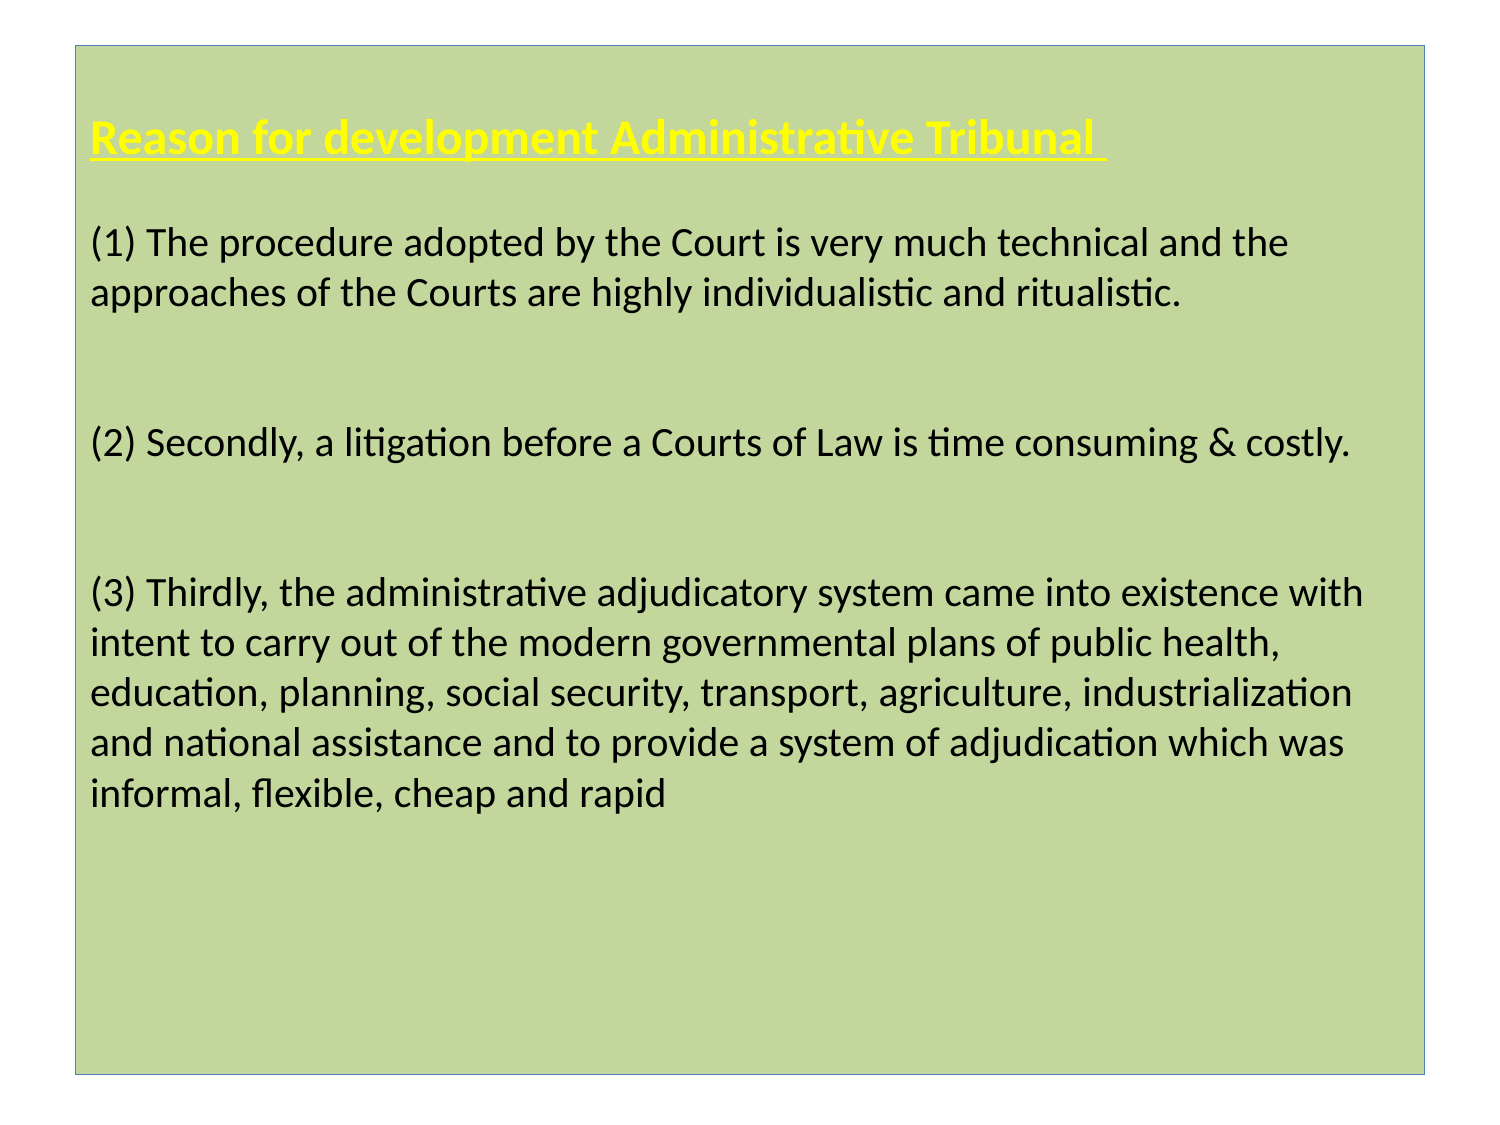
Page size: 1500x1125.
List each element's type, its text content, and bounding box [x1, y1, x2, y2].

title Reason for development Administrative Tribunal (1) The procedure adopted by the Court is very much technical and the approaches of the Courts are highly individualistic and ritualistic. (2) Secondly, a litigation before a Courts of Law is time consuming & costly. (3) Thirdly, the administrative adjudicatory system came into existence with intent to carry out of the modern governmental plans of public health, education, planning, social security, transport, agriculture, industrialization and national assistance and to provide a system of adjudication which was informal, flexible, cheap and rapid [75, 45, 1425, 1075]
